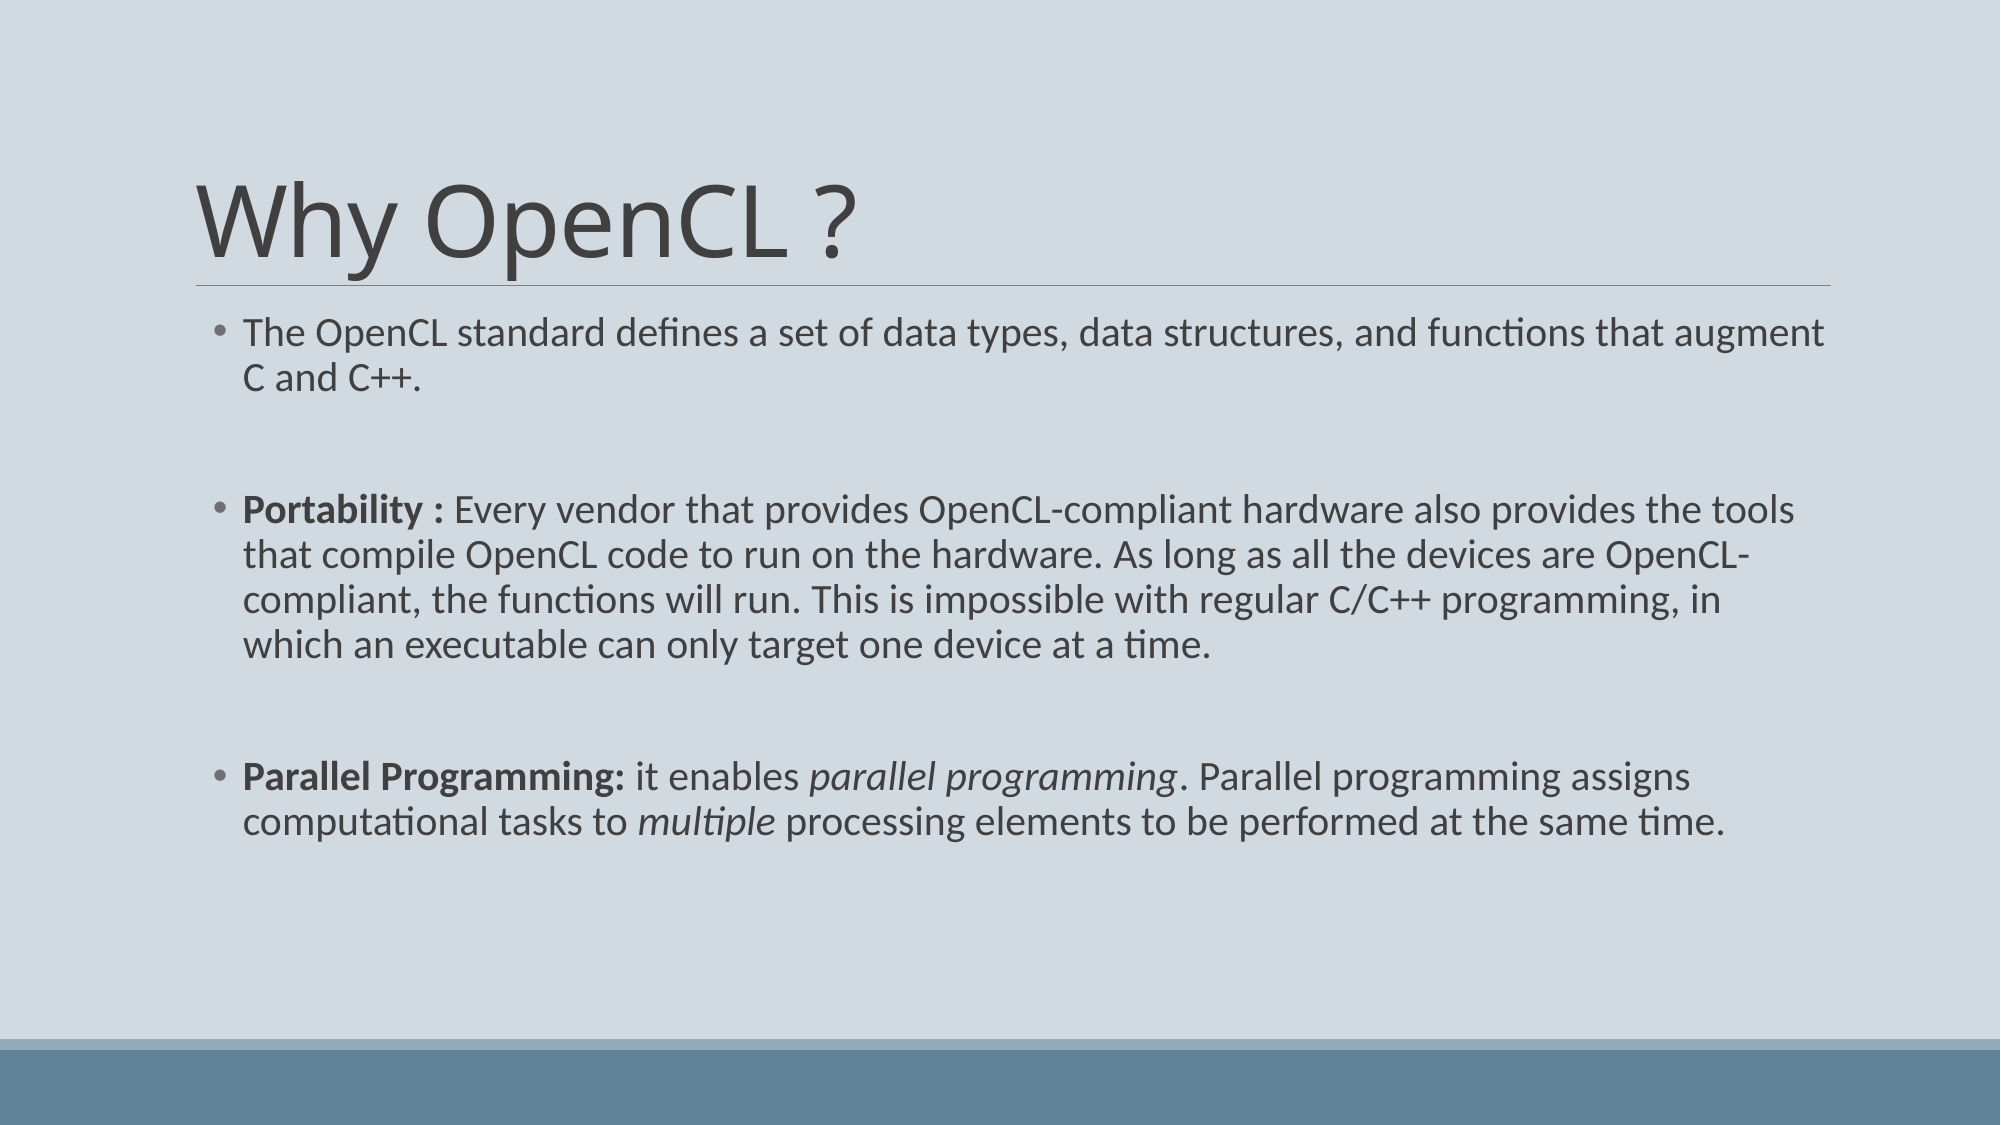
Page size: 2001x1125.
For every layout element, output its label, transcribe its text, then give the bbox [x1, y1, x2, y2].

title Why OpenCL ? [180, 47, 1830, 285]
list The OpenCL standard defines a set of data types, data structures, and functions that augment C and C++. Portability : Every vendor that provides OpenCL-compliant hardware also provides the tools that compile OpenCL code to run on the hardware. As long as all the devices are OpenCL-compliant, the functions will run. This is impossible with regular C/C++ programming, in which an executable can only target one device at a time. Parallel Programming: it enables parallel programming. Parallel programming assigns computational tasks to multiple processing elements to be performed at the same time. [180, 302, 1830, 963]
